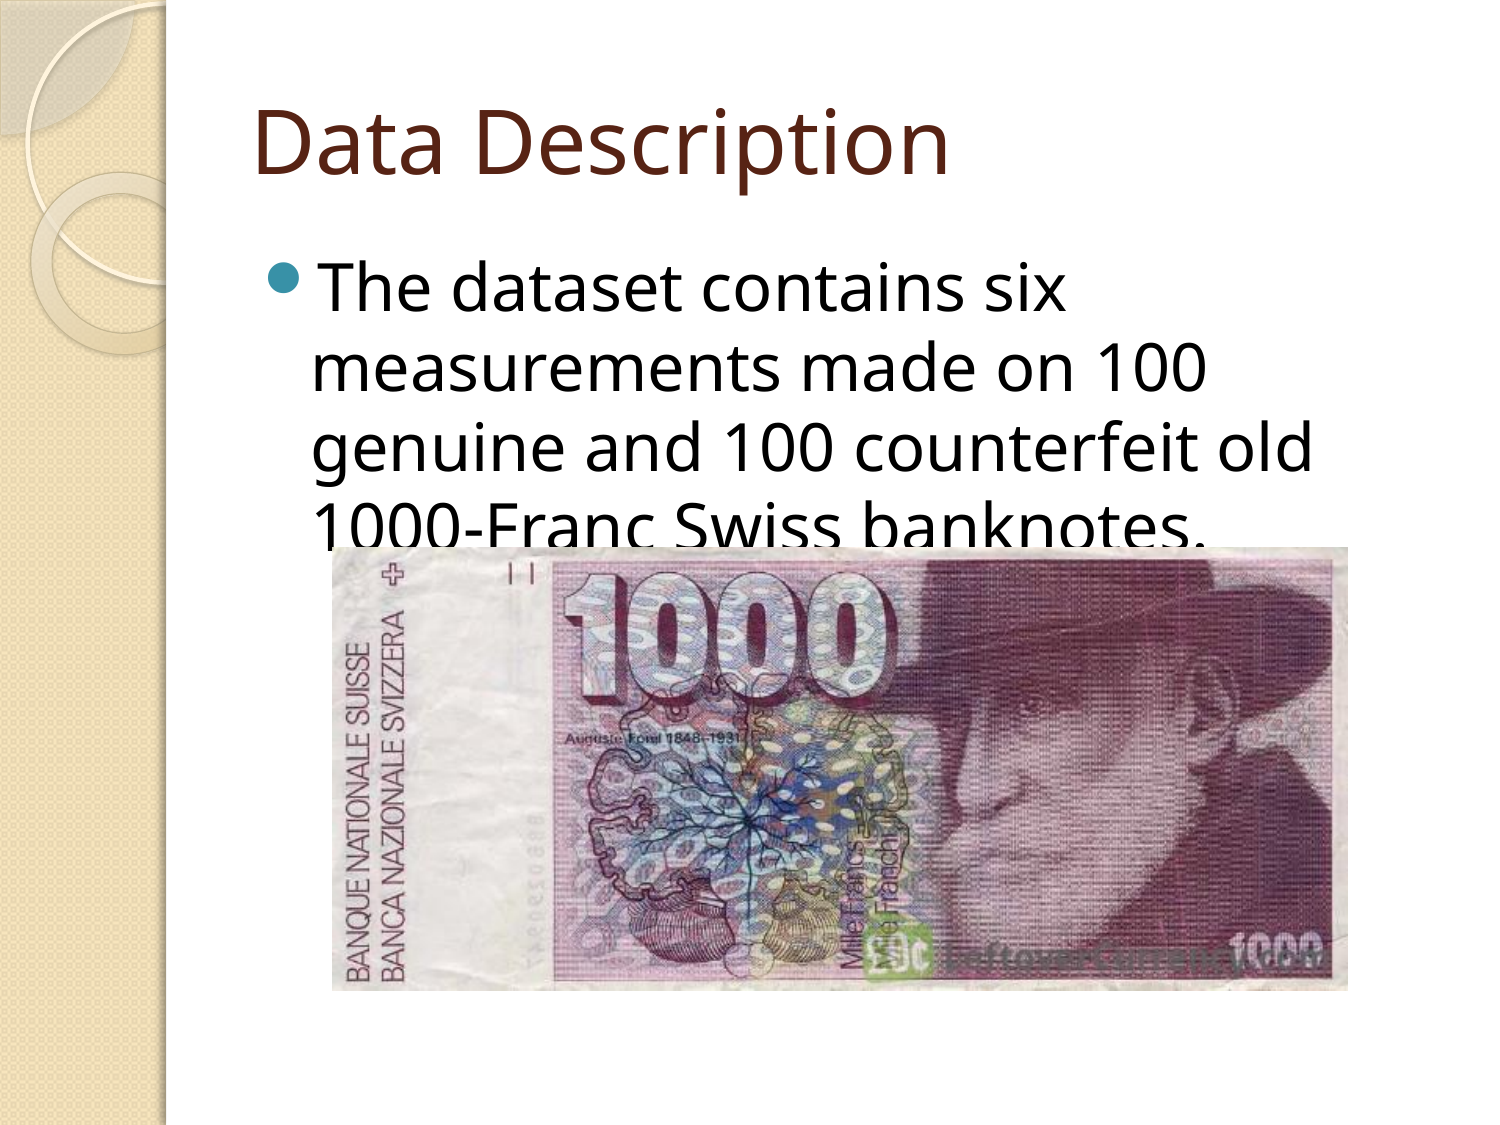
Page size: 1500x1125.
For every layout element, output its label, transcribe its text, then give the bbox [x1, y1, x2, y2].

picture [331, 547, 1348, 991]
list The dataset contains six measurements made on 100 genuine and 100 counterfeit old 1000-Franc Swiss banknotes. [235, 237, 1466, 1025]
title Data Description [235, 45, 1466, 233]
